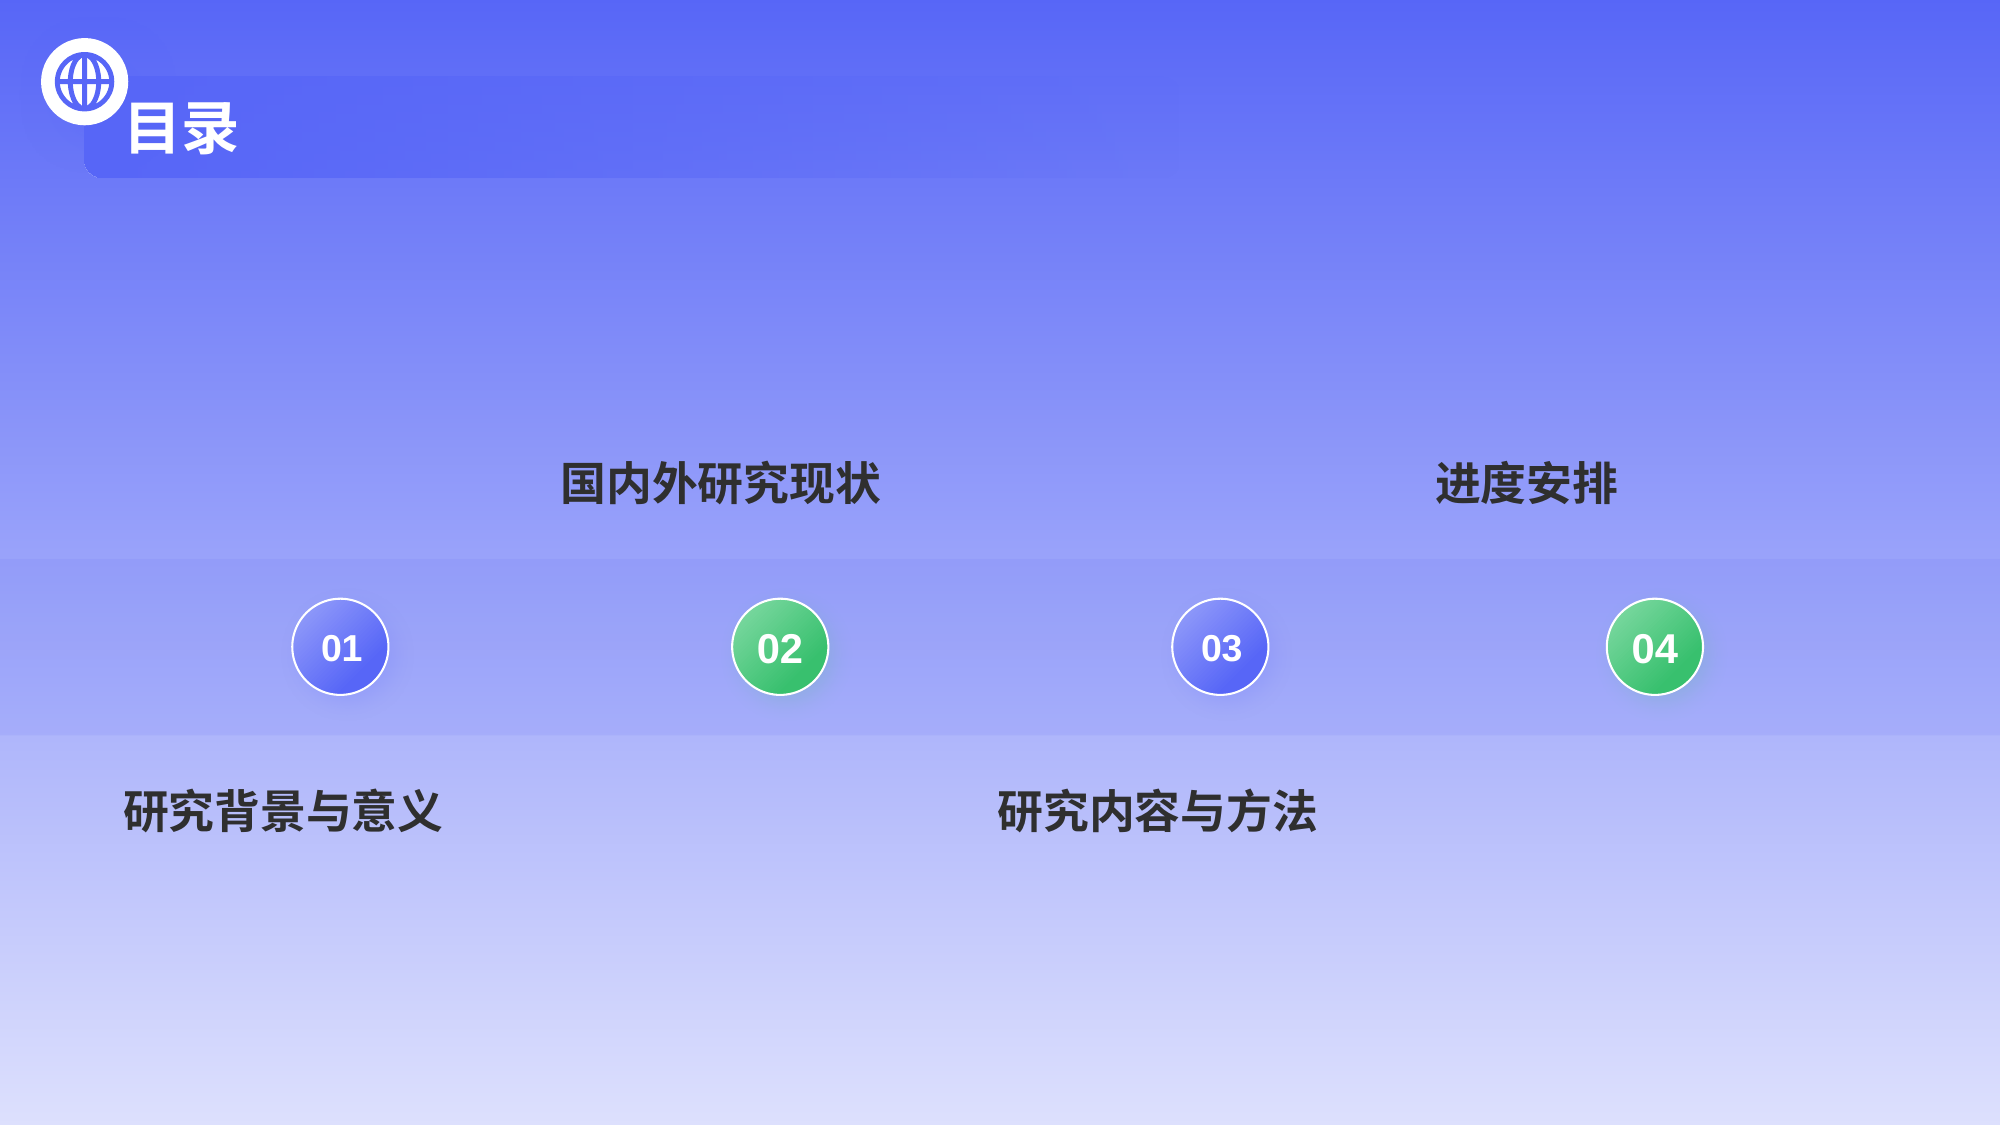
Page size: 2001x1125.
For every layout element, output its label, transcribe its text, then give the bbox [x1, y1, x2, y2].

title 目录 [108, 21, 1890, 169]
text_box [0, 185, 2000, 892]
